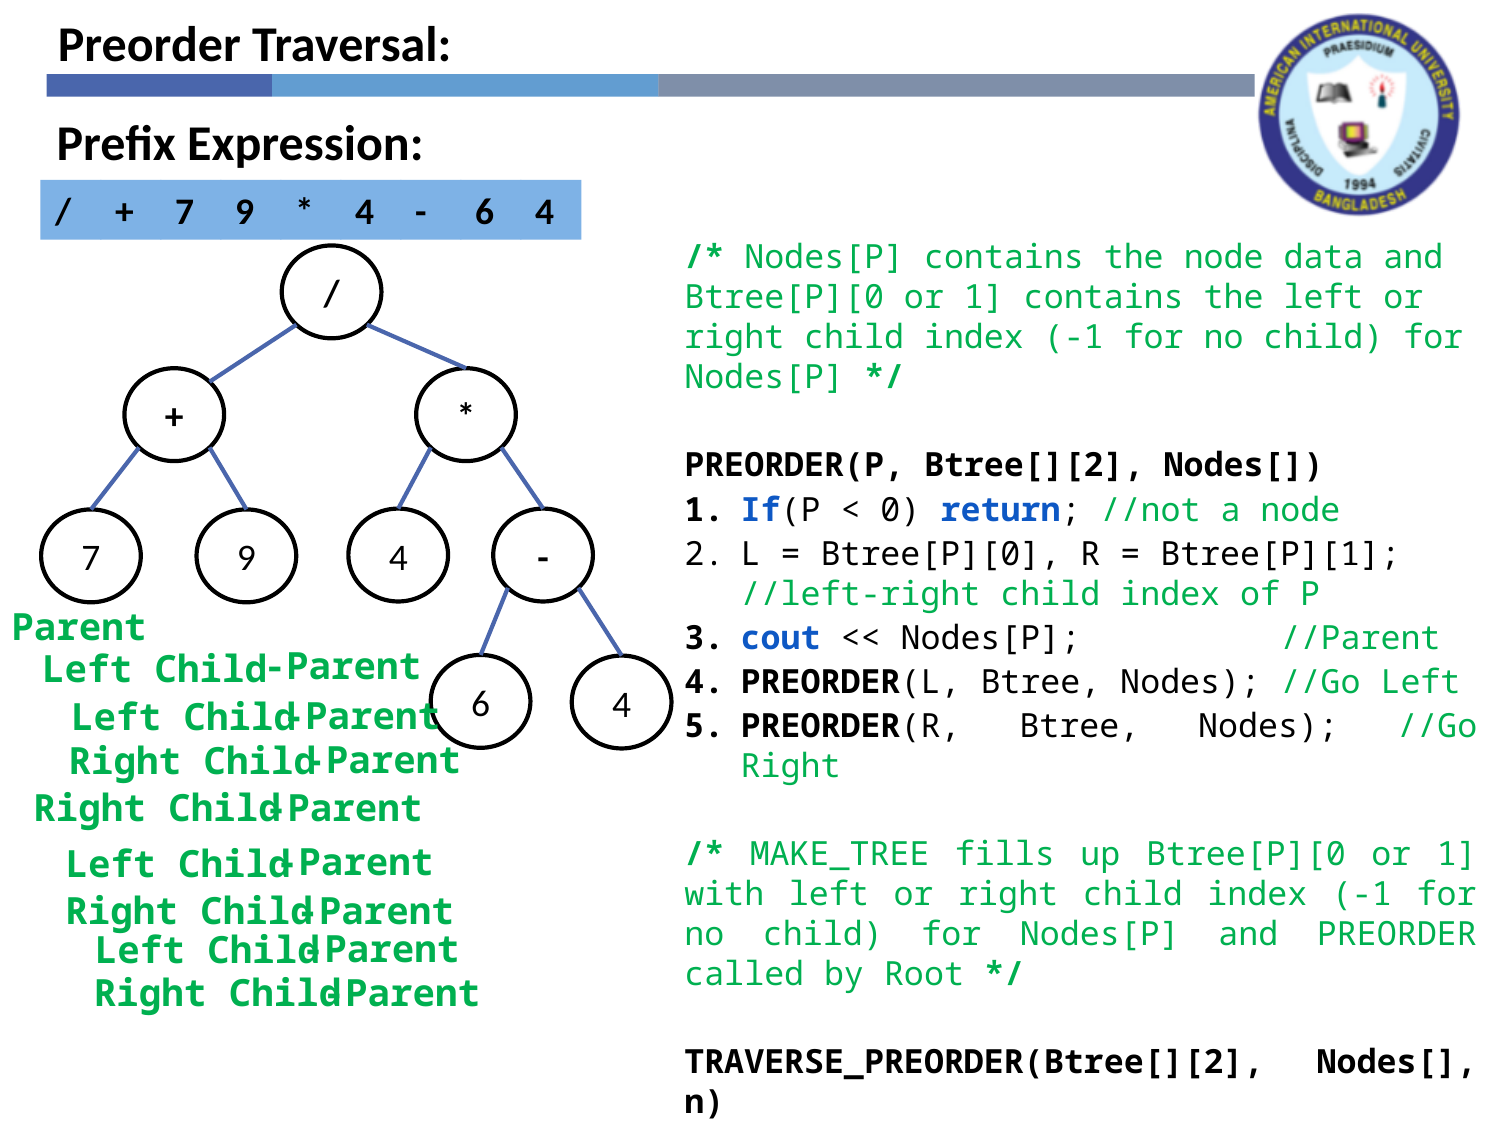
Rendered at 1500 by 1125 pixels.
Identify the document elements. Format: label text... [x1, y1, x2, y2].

text_box 6 [444, 653, 530, 684]
text_box Left Child [80, 918, 287, 961]
text_box + [100, 179, 160, 240]
text_box 6 [460, 179, 520, 240]
text_box -Parent [267, 684, 549, 744]
text_box Right Child [54, 730, 288, 790]
text_box Right Child [50, 880, 281, 940]
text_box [208, 446, 247, 510]
text_box Preorder Traversal: [43, 3, 484, 79]
text_box Left Child [50, 832, 261, 880]
text_box * [414, 366, 518, 464]
text_box Right Child [79, 961, 307, 1022]
text_box -Parent [248, 634, 444, 685]
text_box Left Child [56, 685, 267, 730]
text_box /* Nodes[P] contains the node data and Btree[P][0 or 1] contains the left or right child index (-1 for no child) for Nodes[P] */ PREORDER(P, Btree[][2], Nodes[]) If(P < 0) return; //not a node L = Btree[P][0], R = Btree[P][1]; //left-right child index of P cout << Nodes[P]; //Parent PREORDER(L, Btree, Nodes); //Go Left PREORDER(R, Btree, Nodes); //Go Right /* MAKE_TREE fills up Btree[P][0 or 1] with left or right child index (-1 for no child) for Nodes[P] and PREORDER called by Root */ TRAVERSE_PREORDER(Btree[][2], Nodes[], n) Root = MAKE_TREE(Nodes, Btree, n); PREORDER(Root, Btree, Nodes); [669, 228, 1493, 1125]
text_box -Parent [249, 776, 531, 837]
text_box -Parent [307, 961, 589, 1022]
text_box 4 [569, 653, 669, 751]
text_box Parent [0, 595, 278, 656]
text_box 9 [194, 507, 299, 595]
text_box * [280, 179, 340, 240]
text_box + [122, 366, 227, 464]
picture [1254, 9, 1465, 221]
text_box -Parent [287, 918, 568, 978]
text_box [90, 446, 140, 510]
text_box / [40, 179, 100, 240]
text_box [397, 446, 432, 509]
text_box -Parent [261, 830, 542, 891]
text_box Right Child [18, 776, 249, 837]
text_box / [279, 243, 384, 341]
text_box -Parent [288, 728, 570, 789]
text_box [577, 587, 623, 656]
text_box -Parent [281, 879, 563, 940]
text_box 7 [160, 179, 220, 240]
text_box 9 [220, 179, 280, 240]
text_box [480, 587, 509, 656]
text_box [208, 324, 297, 383]
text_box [500, 446, 544, 509]
text_box Prefix Expression: [41, 103, 482, 179]
text_box 4 [340, 179, 400, 240]
text_box - [400, 179, 460, 240]
text_box Left Child [27, 637, 248, 698]
text_box - [491, 506, 596, 604]
text_box 4 [346, 507, 451, 604]
text_box 4 [520, 179, 582, 240]
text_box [366, 324, 467, 369]
text_box 7 [39, 508, 143, 595]
